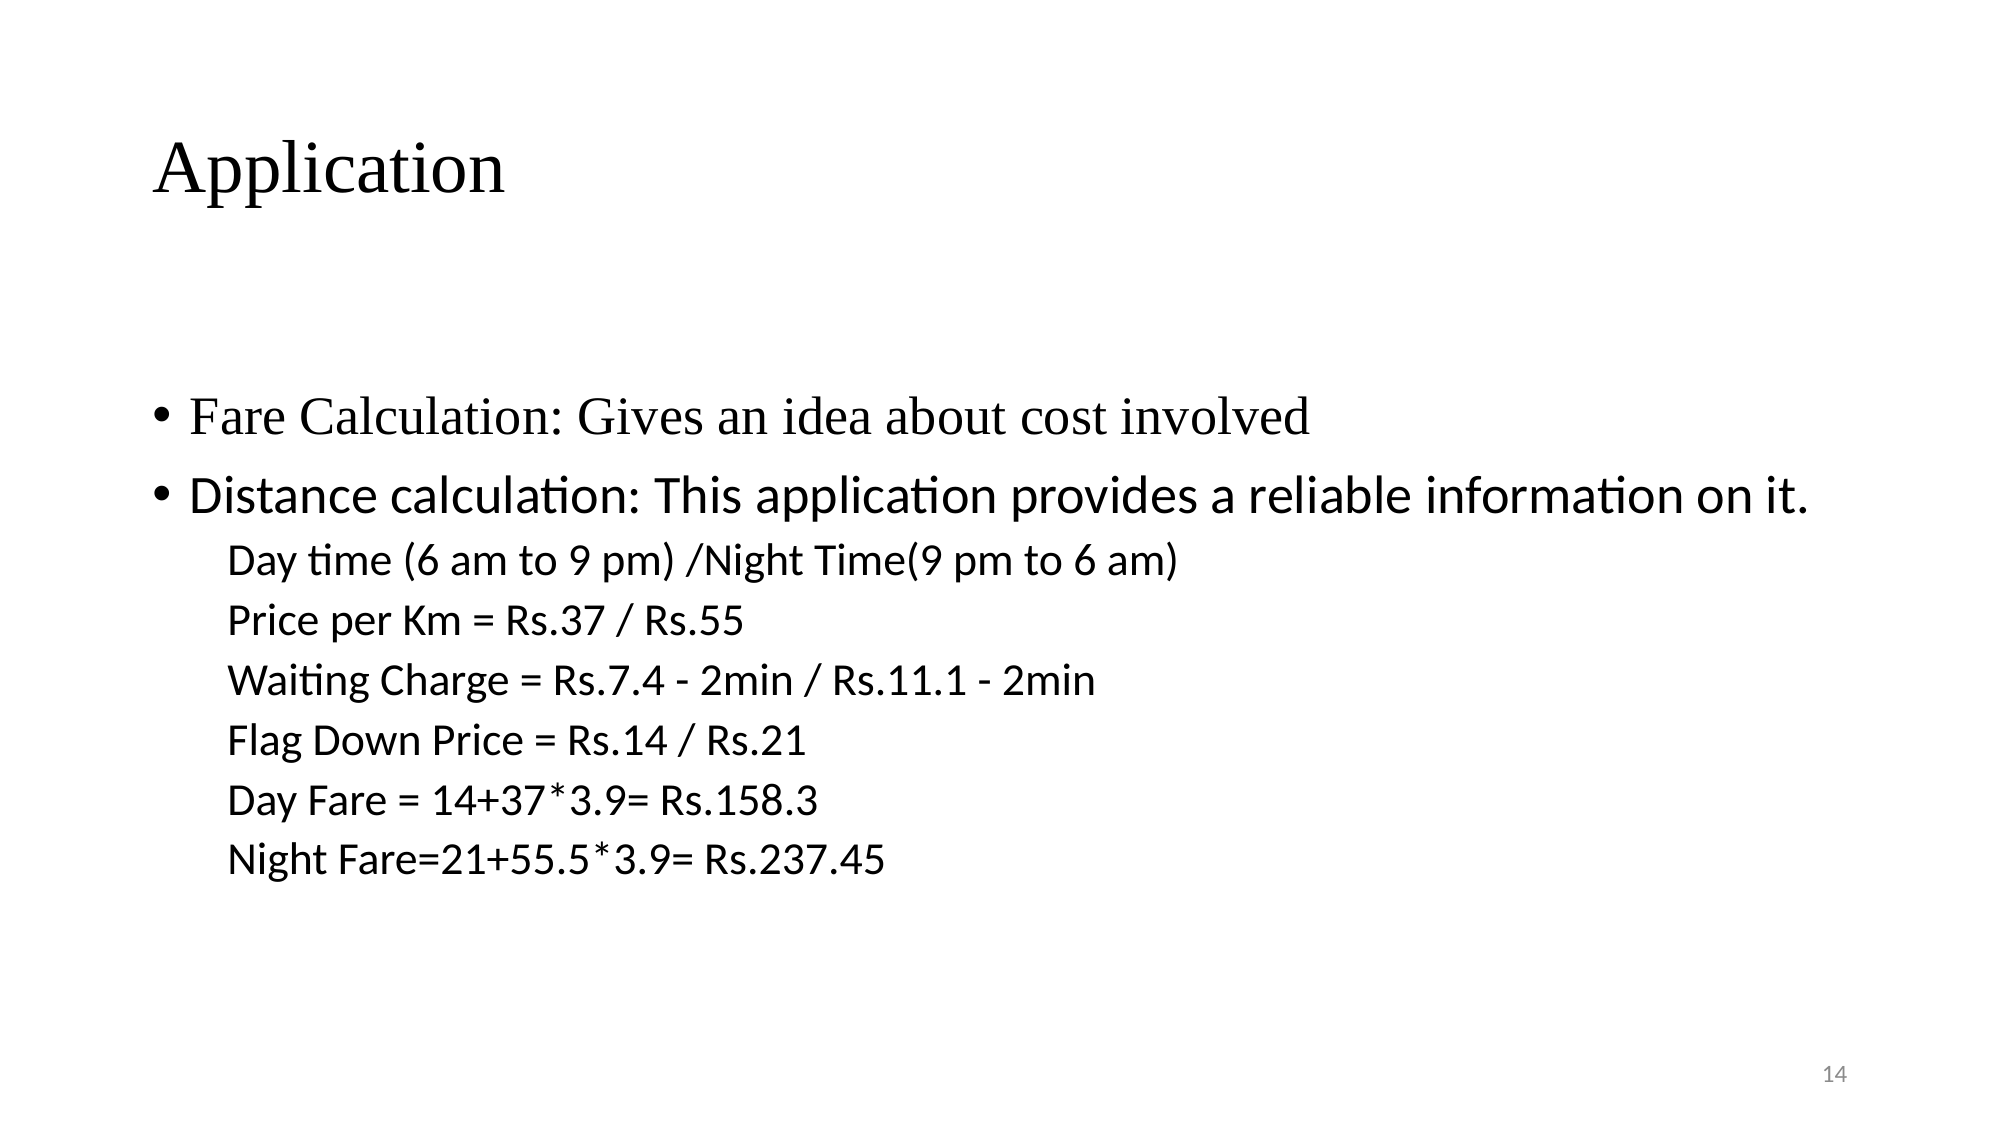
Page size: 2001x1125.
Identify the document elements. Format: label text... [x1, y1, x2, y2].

slide_number 14 [1412, 1042, 1863, 1103]
title Application [137, 59, 1863, 278]
list Fare Calculation: Gives an idea about cost involved Distance calculation: This application provides a reliable information on it. Day time (6 am to 9 pm) /Night Time(9 pm to 6 am) Price per Km = Rs.37 / Rs.55 Waiting Charge = Rs.7.4 - 2min / Rs.11.1 - 2min Flag Down Price = Rs.14 / Rs.21 Day Fare = 14+37*3.9= Rs.158.3 Night Fare=21+55.5*3.9= Rs.237.45 [137, 299, 1863, 1014]
